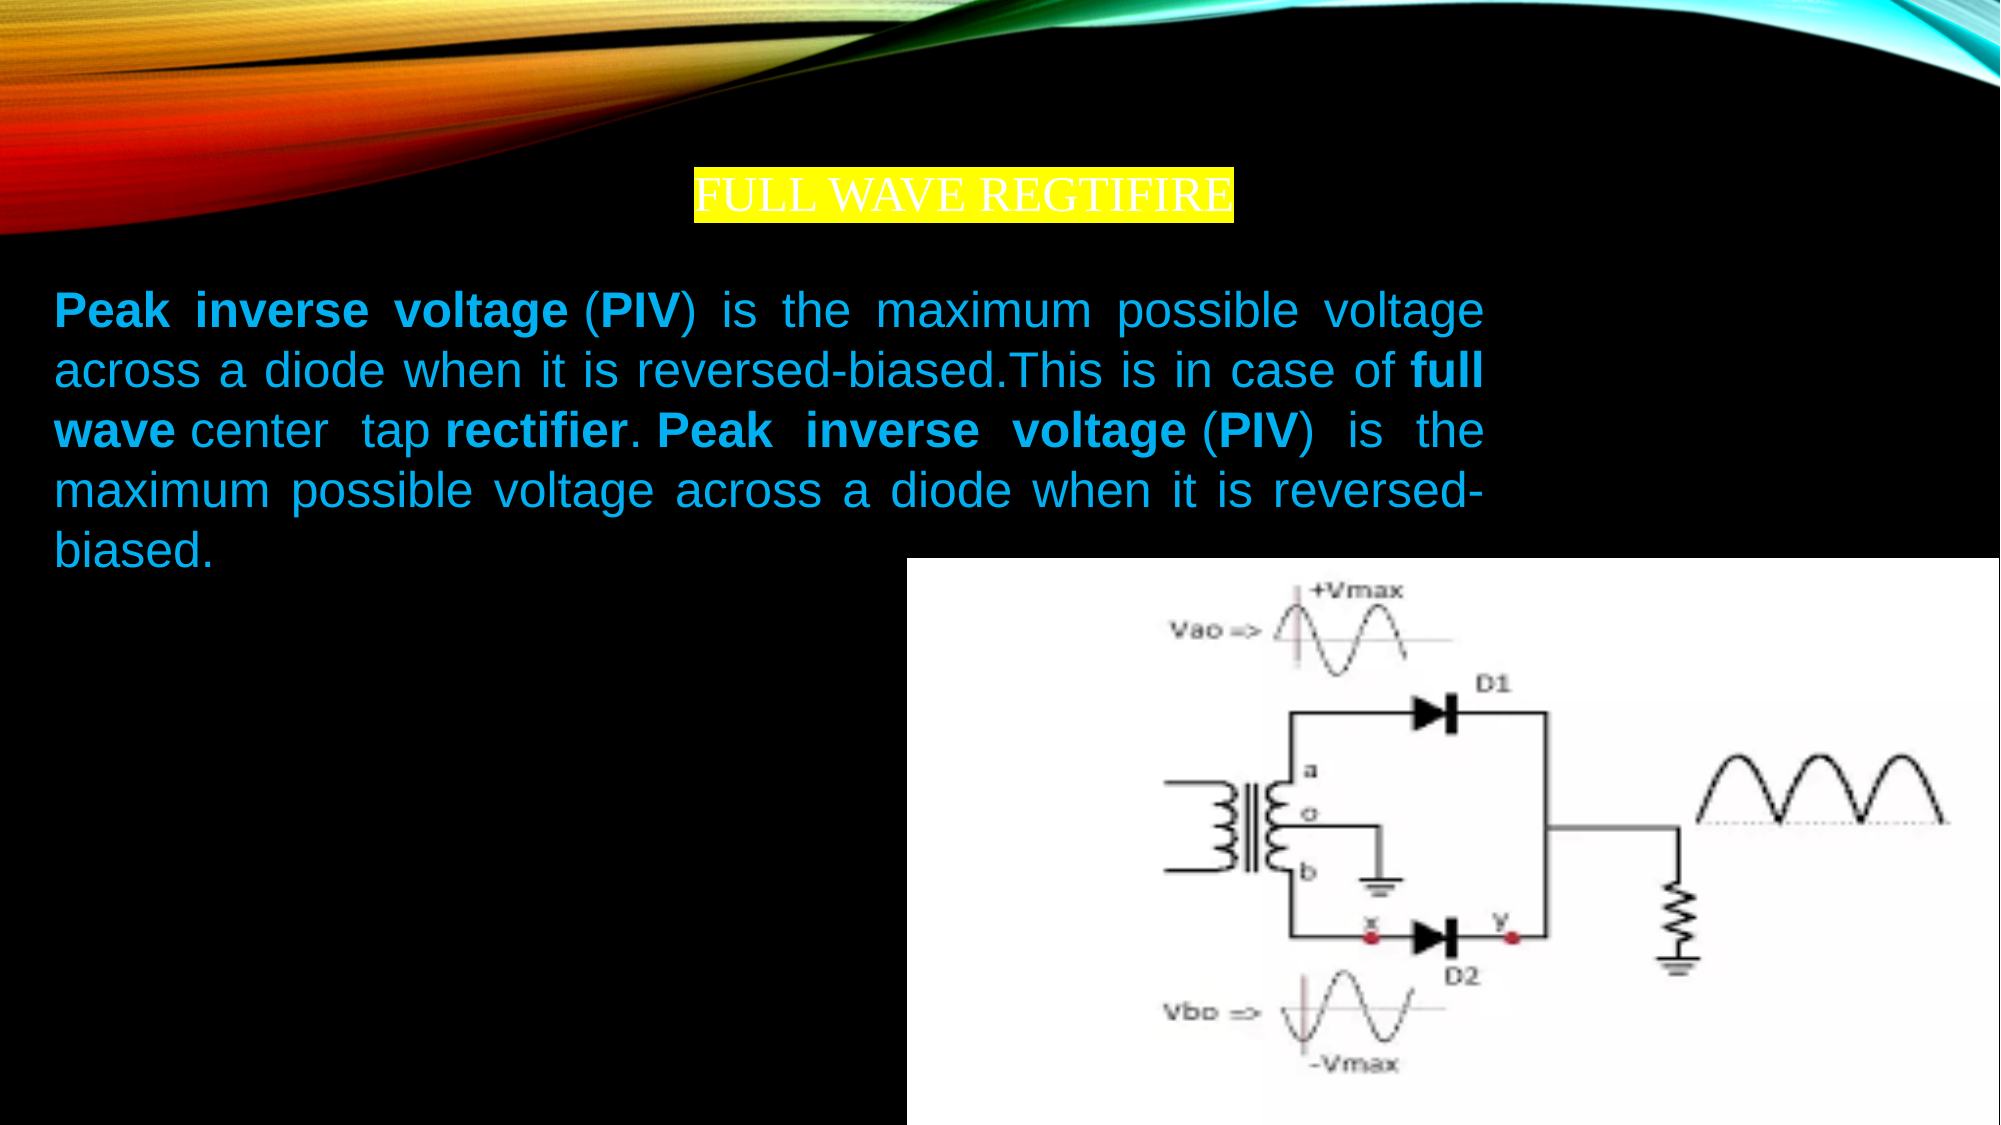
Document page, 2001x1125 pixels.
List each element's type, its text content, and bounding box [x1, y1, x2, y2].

picture [907, 557, 1999, 1125]
text_box FULL WAVE REGTIFIRE [679, 145, 2000, 230]
picture [0, 0, 2000, 711]
text_box Peak inverse voltage (PIV) is the maximum possible voltage across a diode when it is reversed-biased.This is in case of full wave center tap rectifier. Peak inverse voltage (PIV) is the maximum possible voltage across a diode when it is reversed-biased. [39, 269, 1500, 585]
